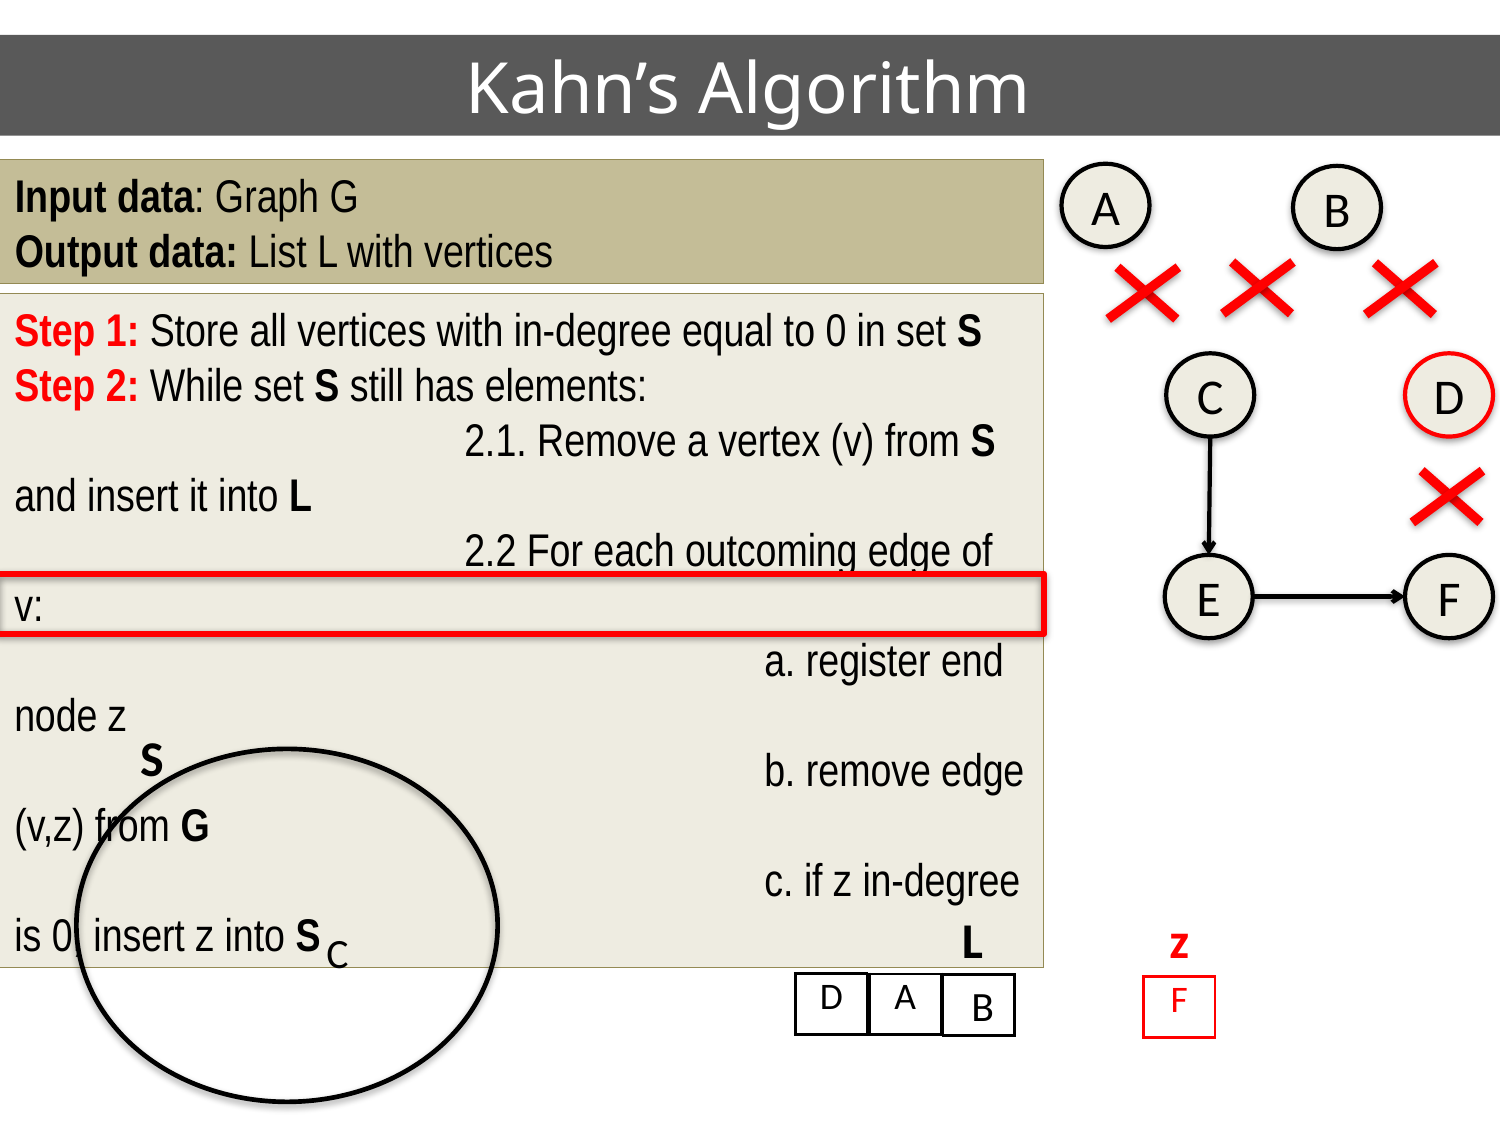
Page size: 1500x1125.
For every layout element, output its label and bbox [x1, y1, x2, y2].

table_header [944, 976, 1013, 1034]
text_box [1412, 470, 1483, 523]
text_box [1107, 267, 1179, 320]
title [0, 34, 1500, 136]
table_header [797, 975, 866, 1033]
text_box [0, 159, 1044, 284]
text_box [1402, 351, 1496, 439]
table_header [1145, 978, 1214, 1036]
text_box [1059, 161, 1152, 250]
text_box [1154, 901, 1204, 975]
text_box [1222, 261, 1294, 315]
table_header [871, 975, 940, 1033]
text_box [1365, 262, 1437, 315]
text_box [1162, 351, 1496, 641]
text_box [0, 293, 1046, 1104]
text_box [1290, 163, 1384, 252]
